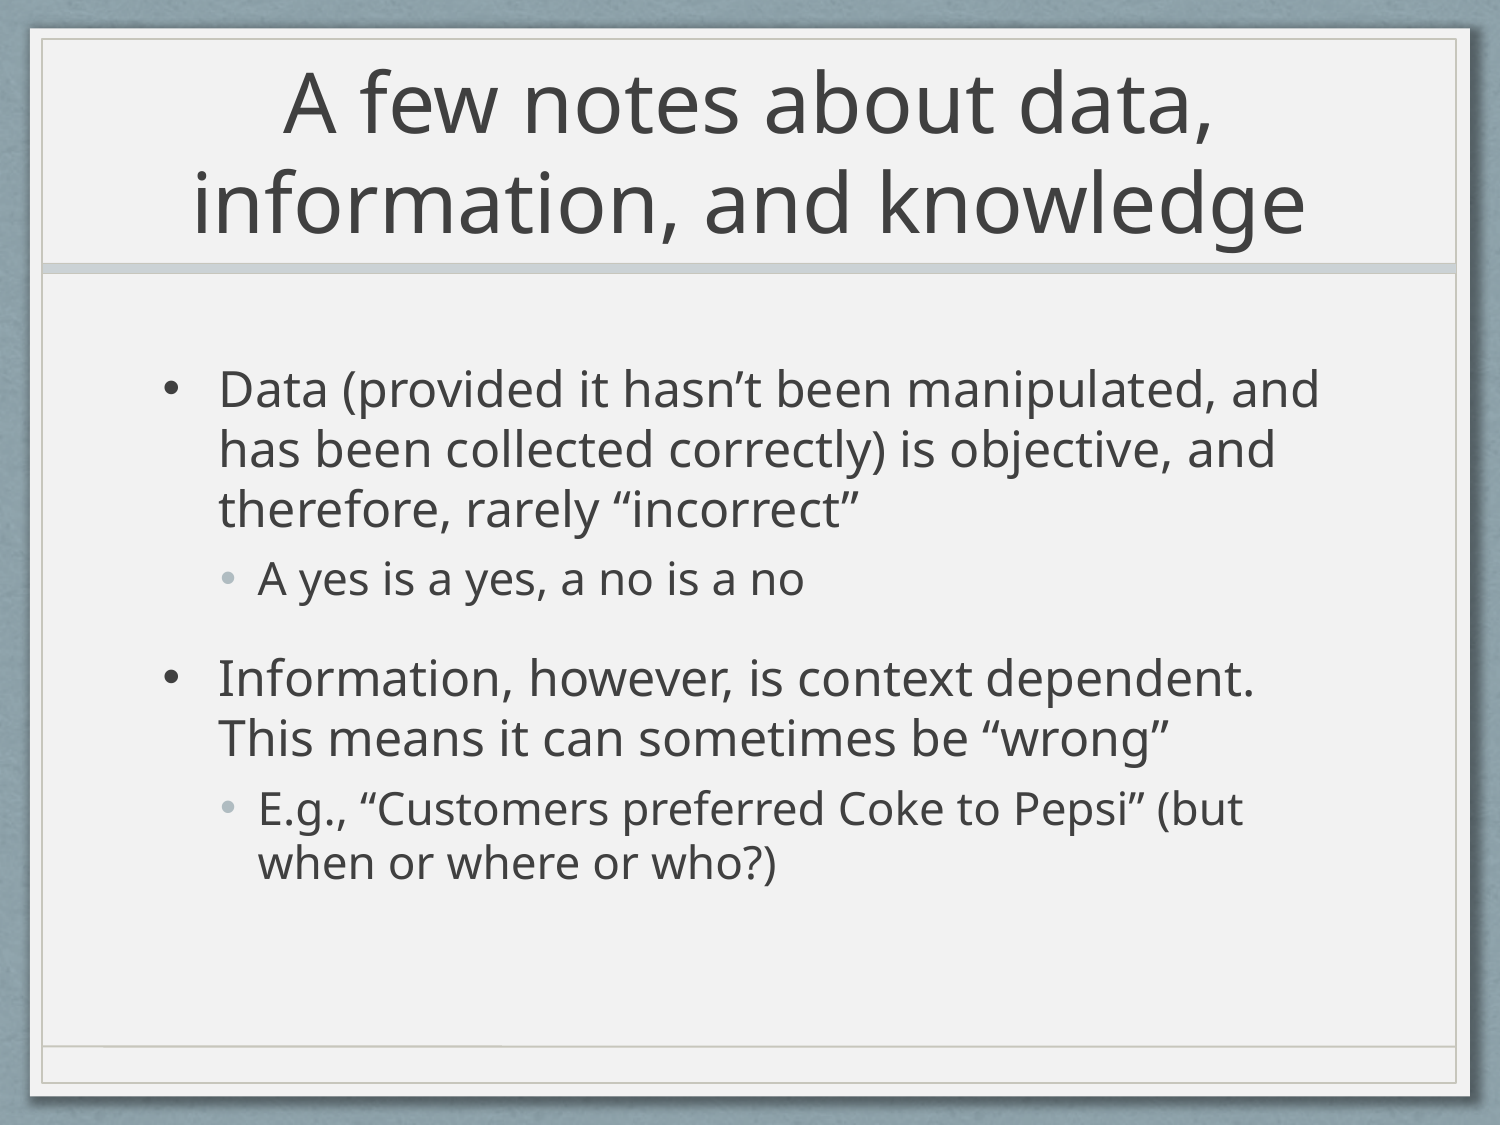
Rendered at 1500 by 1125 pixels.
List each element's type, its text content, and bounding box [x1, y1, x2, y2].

list Data (provided it hasn’t been manipulated, and has been collected correctly) is objective, and therefore, rarely “incorrect” A yes is a yes, a no is a no Information, however, is context dependent. This means it can sometimes be “wrong” E.g., “Customers preferred Coke to Pepsi” (but when or where or who?) [147, 350, 1353, 995]
title A few notes about data, information, and knowledge [147, 40, 1353, 260]
